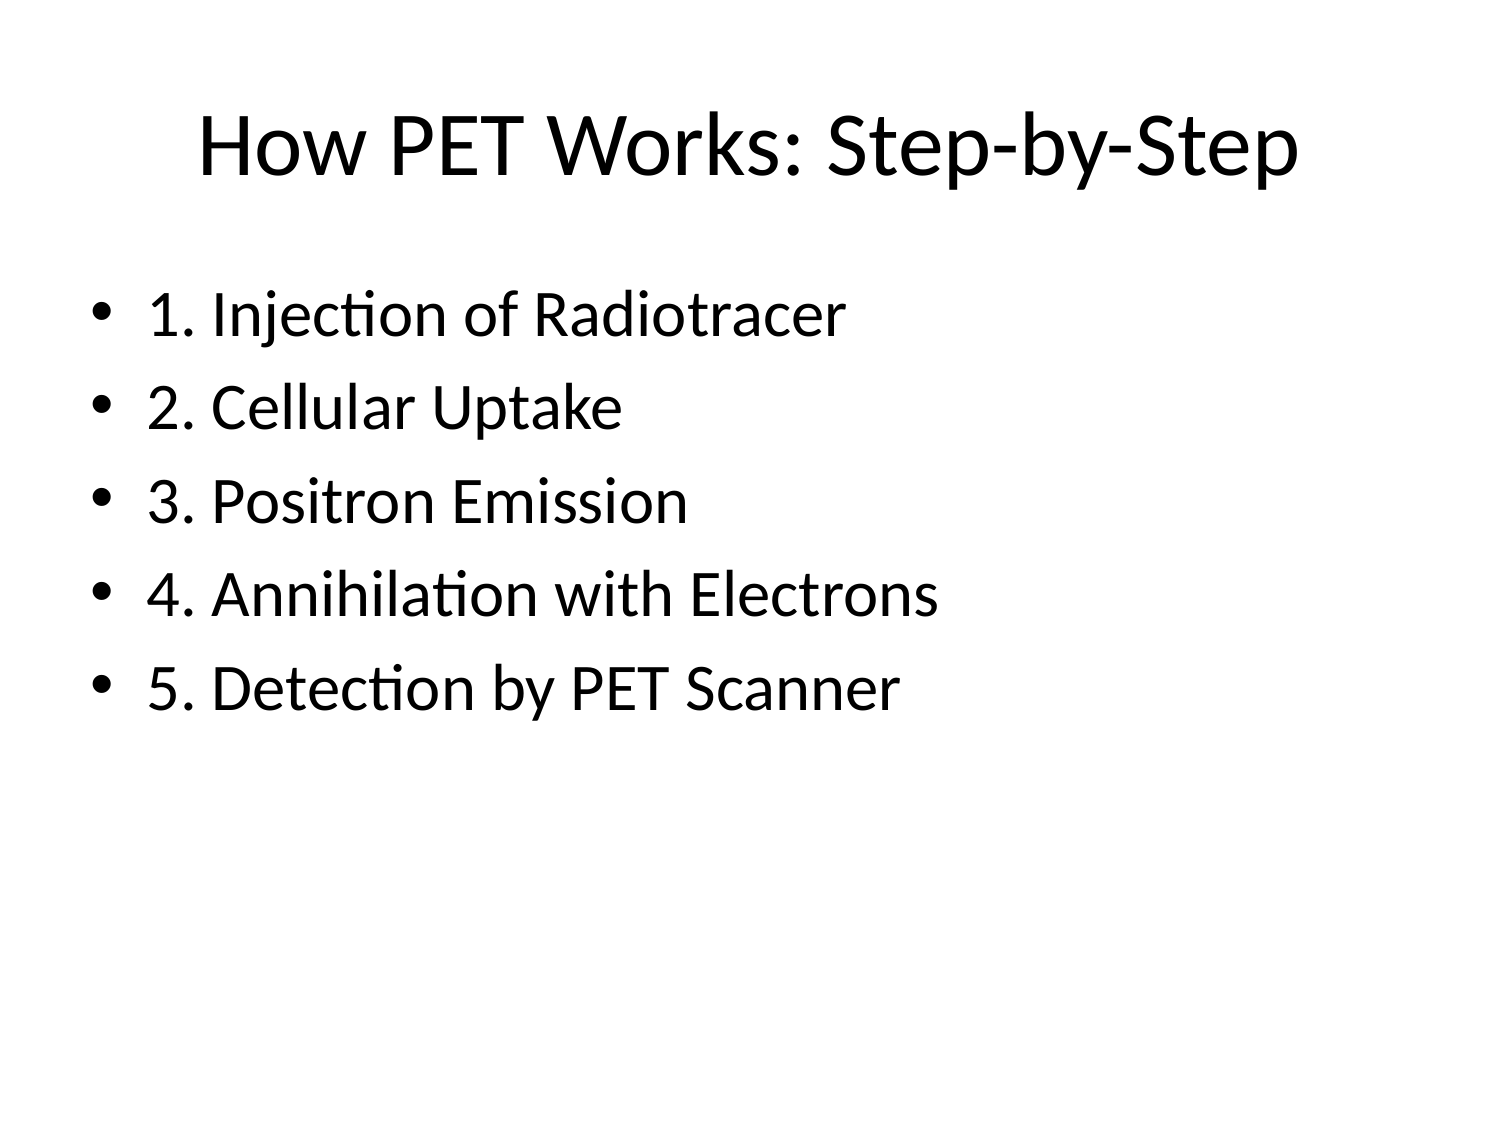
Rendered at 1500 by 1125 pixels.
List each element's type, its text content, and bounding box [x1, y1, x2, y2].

list 1. Injection of Radiotracer 2. Cellular Uptake 3. Positron Emission 4. Annihilation with Electrons 5. Detection by PET Scanner [75, 262, 1425, 1005]
title How PET Works: Step-by-Step [75, 45, 1425, 233]
